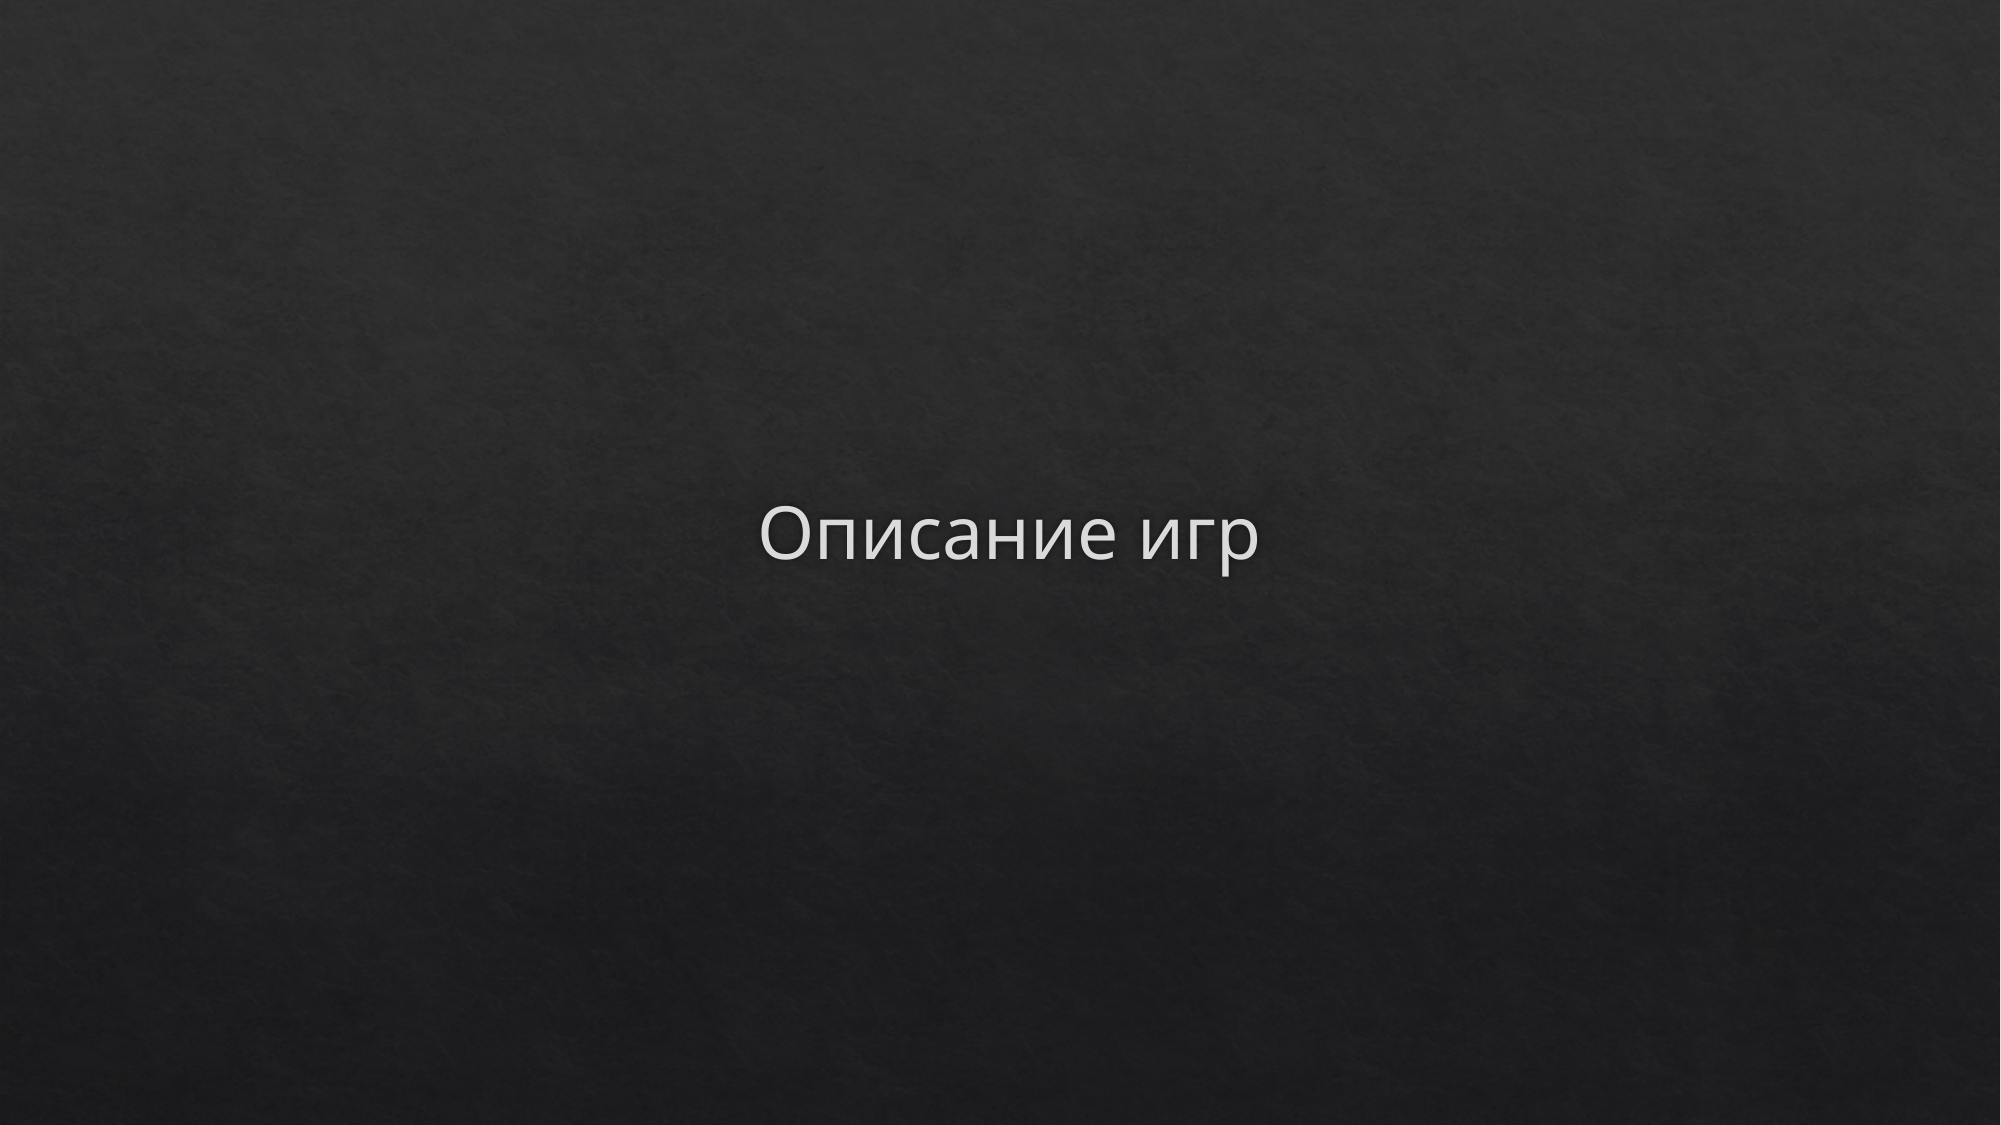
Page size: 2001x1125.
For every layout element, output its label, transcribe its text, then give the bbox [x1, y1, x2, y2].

title Описание игр [160, 478, 1859, 582]
